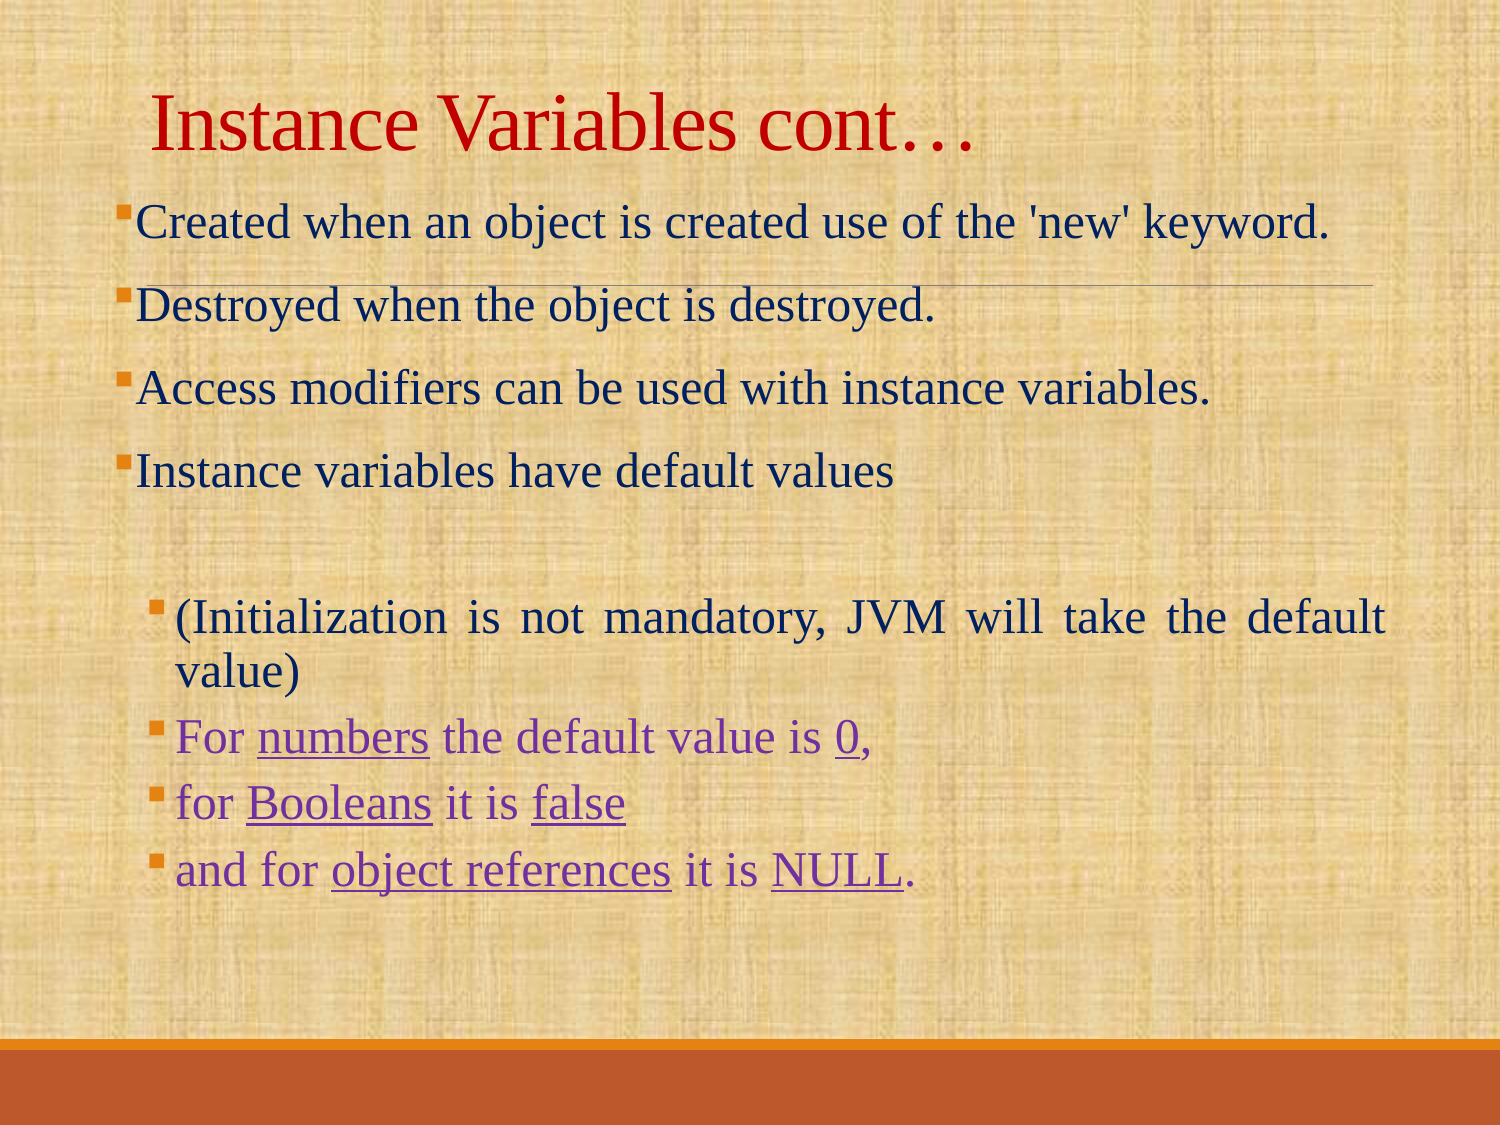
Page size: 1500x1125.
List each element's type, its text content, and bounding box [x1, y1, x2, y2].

picture [0, 0, 1500, 1039]
title Instance Variables cont… [134, 47, 1373, 175]
list Created when an object is created use of the 'new' keyword. Destroyed when the object is destroyed. Access modifiers can be used with instance variables. Instance variables have default values (Initialization is not mandatory, JVM will take the default value) For numbers the default value is 0, for Booleans it is false and for object references it is NULL. [112, 187, 1388, 1025]
